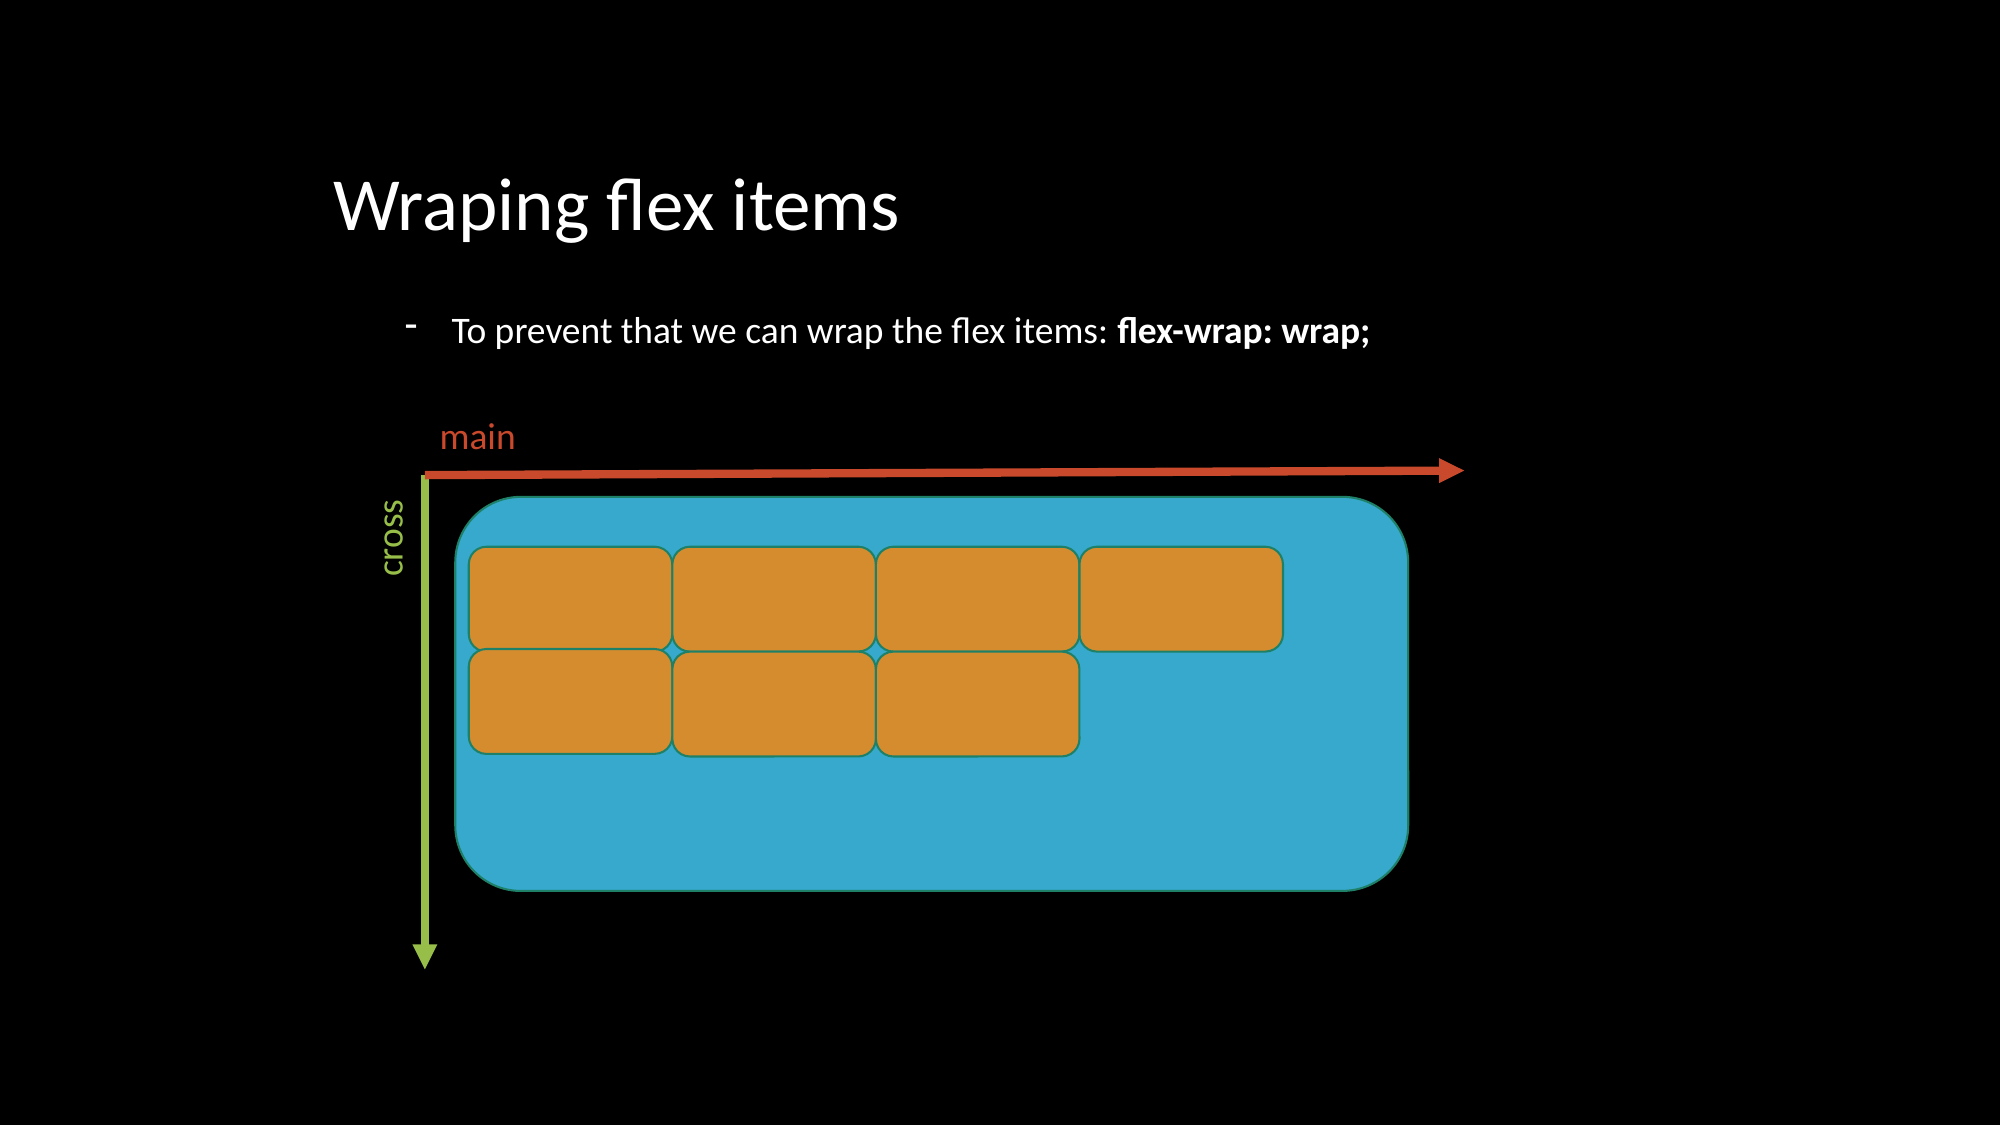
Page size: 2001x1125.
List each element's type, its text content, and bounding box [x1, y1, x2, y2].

text_box main [424, 404, 546, 465]
text_box To prevent that we can wrap the flex items: flex-wrap: wrap; [390, 298, 1629, 359]
text_box cross [357, 470, 418, 592]
text_box [1078, 545, 1285, 653]
text_box [454, 495, 1410, 892]
text_box [467, 545, 672, 650]
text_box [424, 470, 1465, 476]
text_box [671, 545, 876, 652]
text_box Wraping flex items [318, 147, 916, 253]
text_box [467, 647, 673, 755]
text_box [874, 545, 1079, 652]
text_box [671, 650, 876, 758]
text_box [874, 650, 1081, 758]
